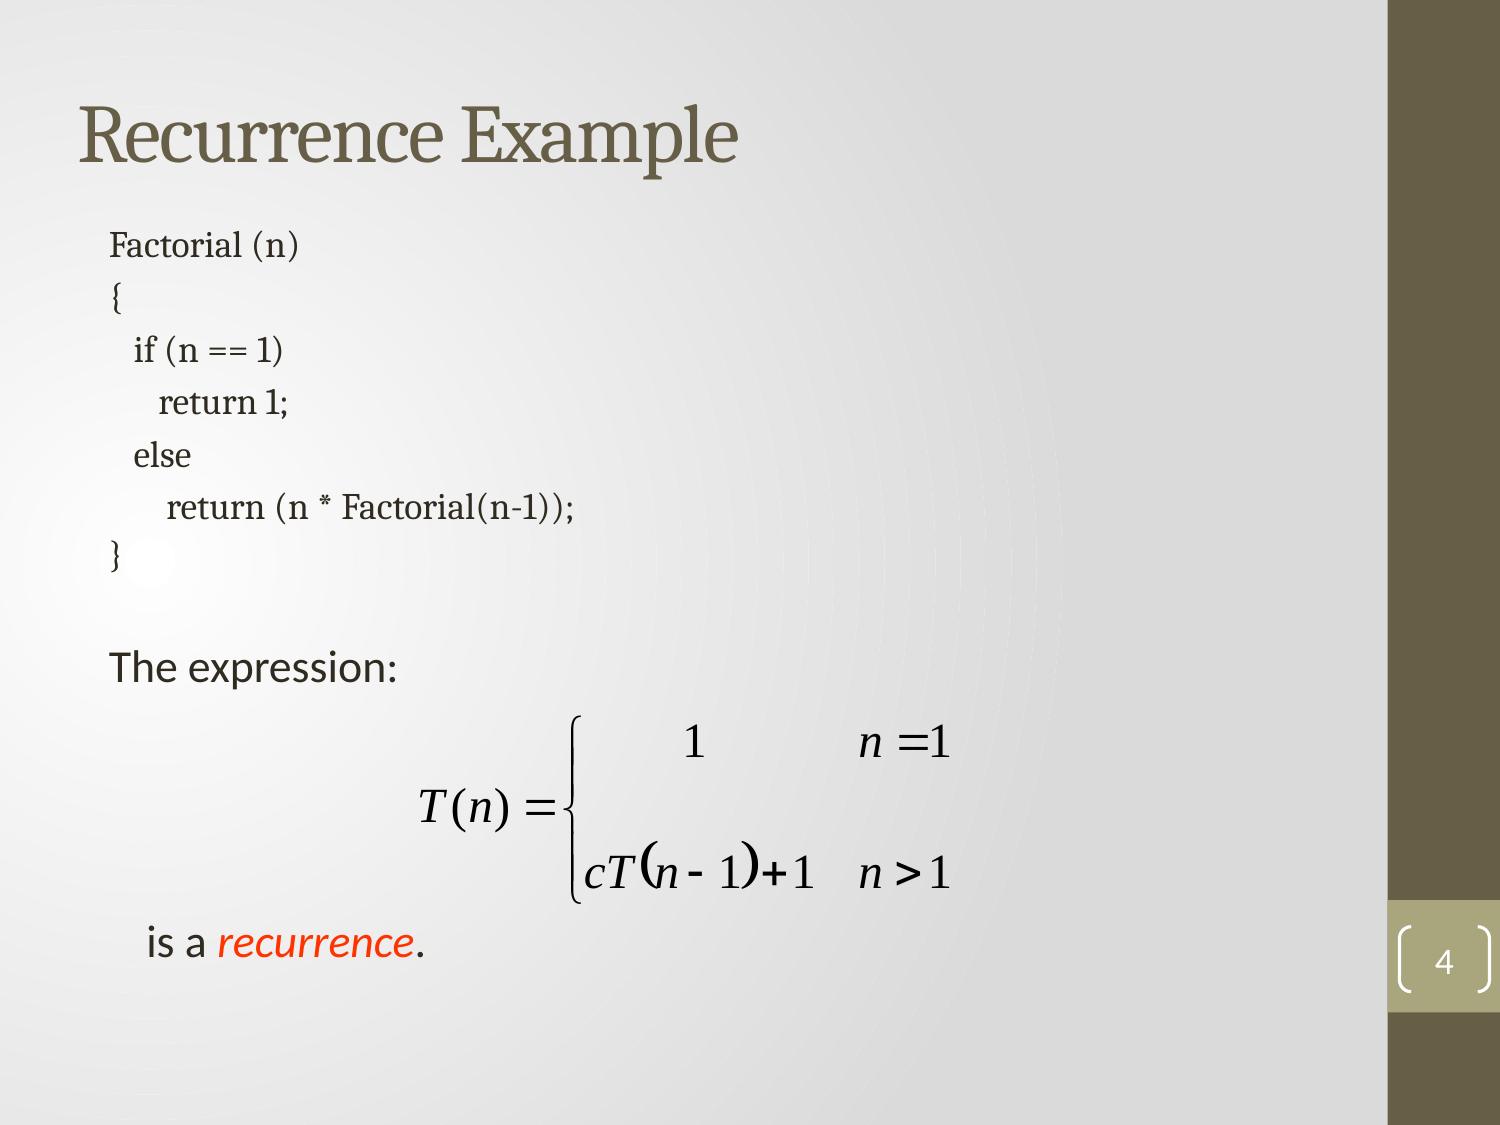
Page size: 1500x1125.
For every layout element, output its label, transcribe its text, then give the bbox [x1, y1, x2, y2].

title Recurrence Example [62, 87, 1413, 172]
list Factorial (n) { if (n == 1) return 1; else return (n * Factorial(n-1)); } The expression: is a recurrence. [75, 212, 1375, 1025]
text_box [411, 706, 955, 913]
slide_number 4 [1397, 925, 1492, 994]
